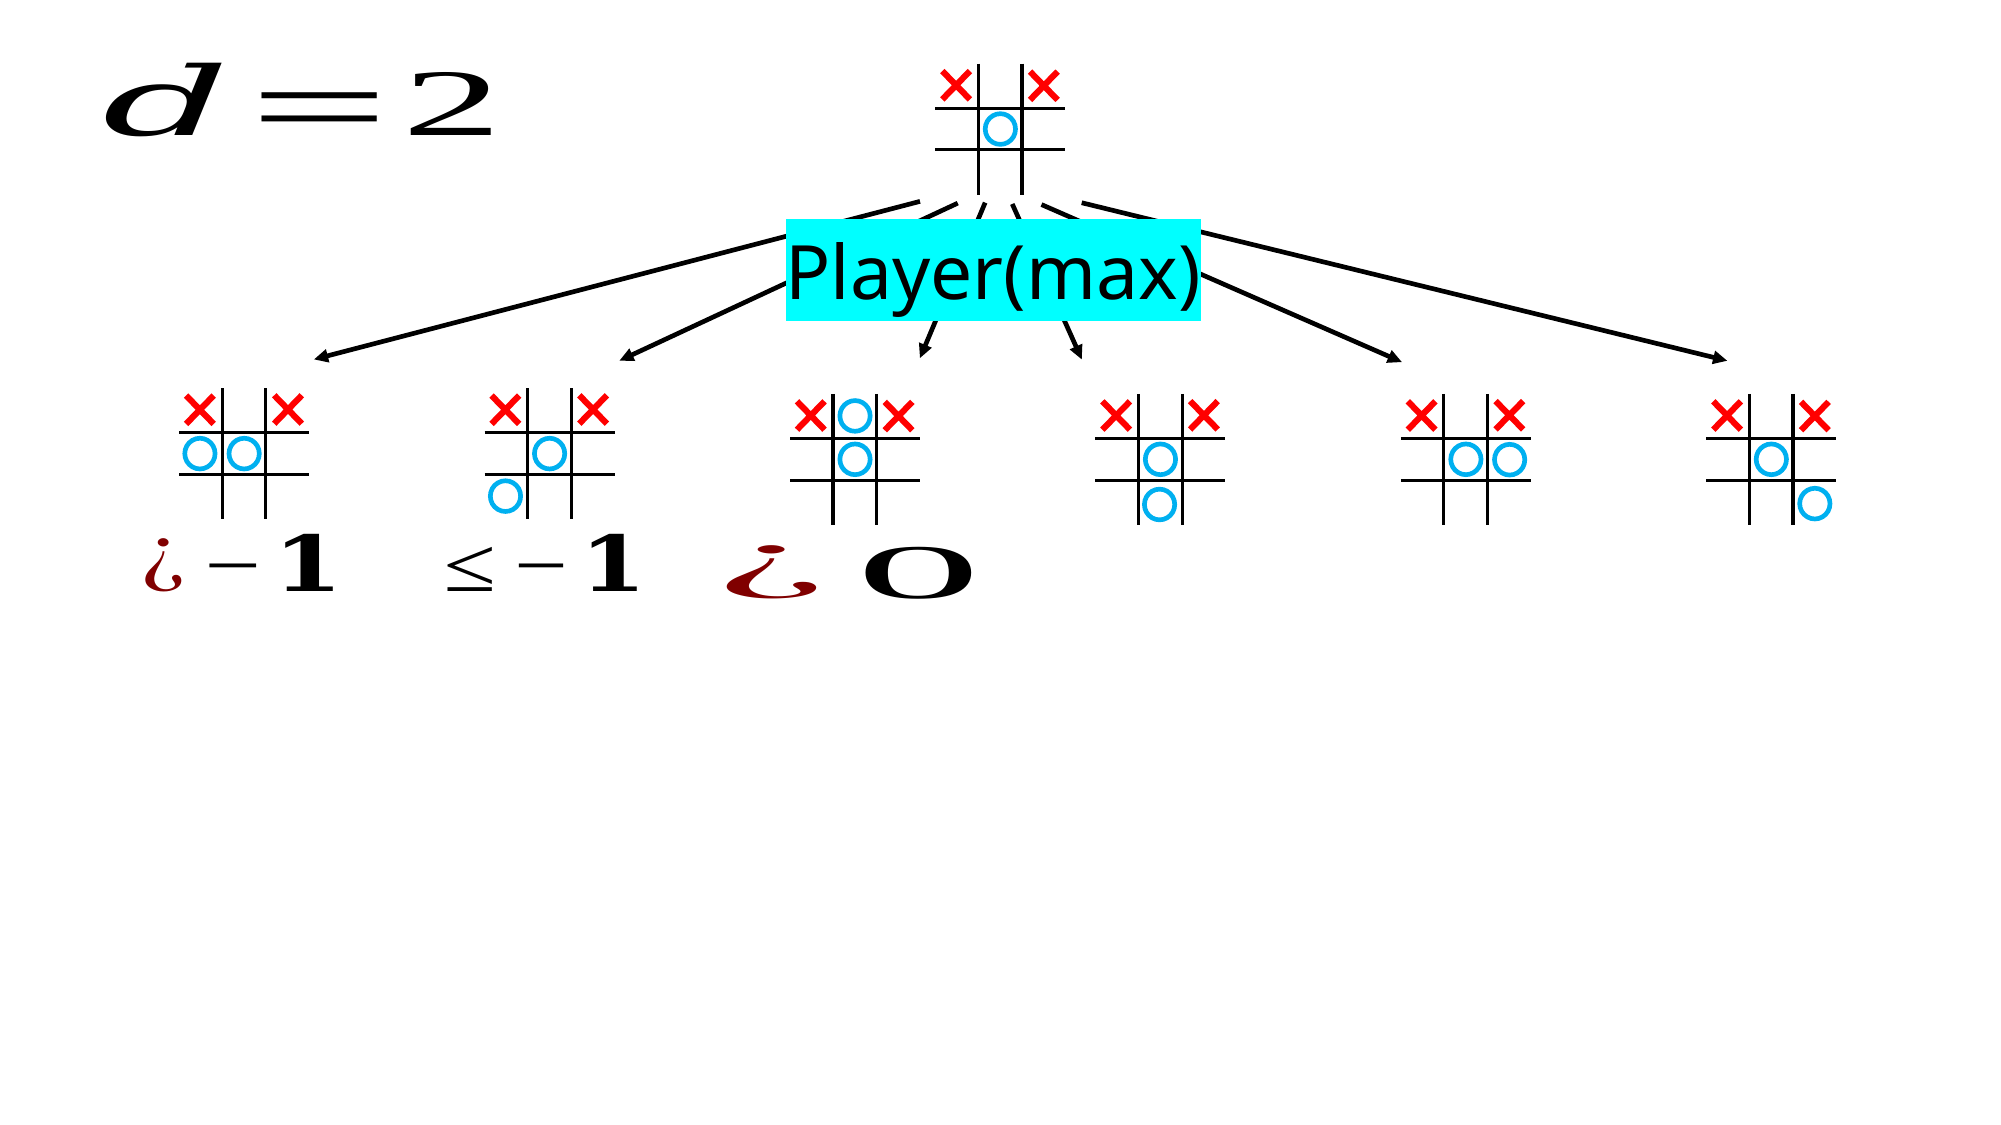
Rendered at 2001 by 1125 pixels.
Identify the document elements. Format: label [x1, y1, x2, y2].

text_box [141, 382, 347, 611]
text_box [929, 57, 1071, 195]
text_box [1700, 388, 1842, 525]
text_box [314, 201, 1728, 362]
text_box [1395, 387, 1536, 525]
text_box [1089, 387, 1231, 525]
text_box [443, 382, 649, 611]
text_box [716, 388, 994, 618]
